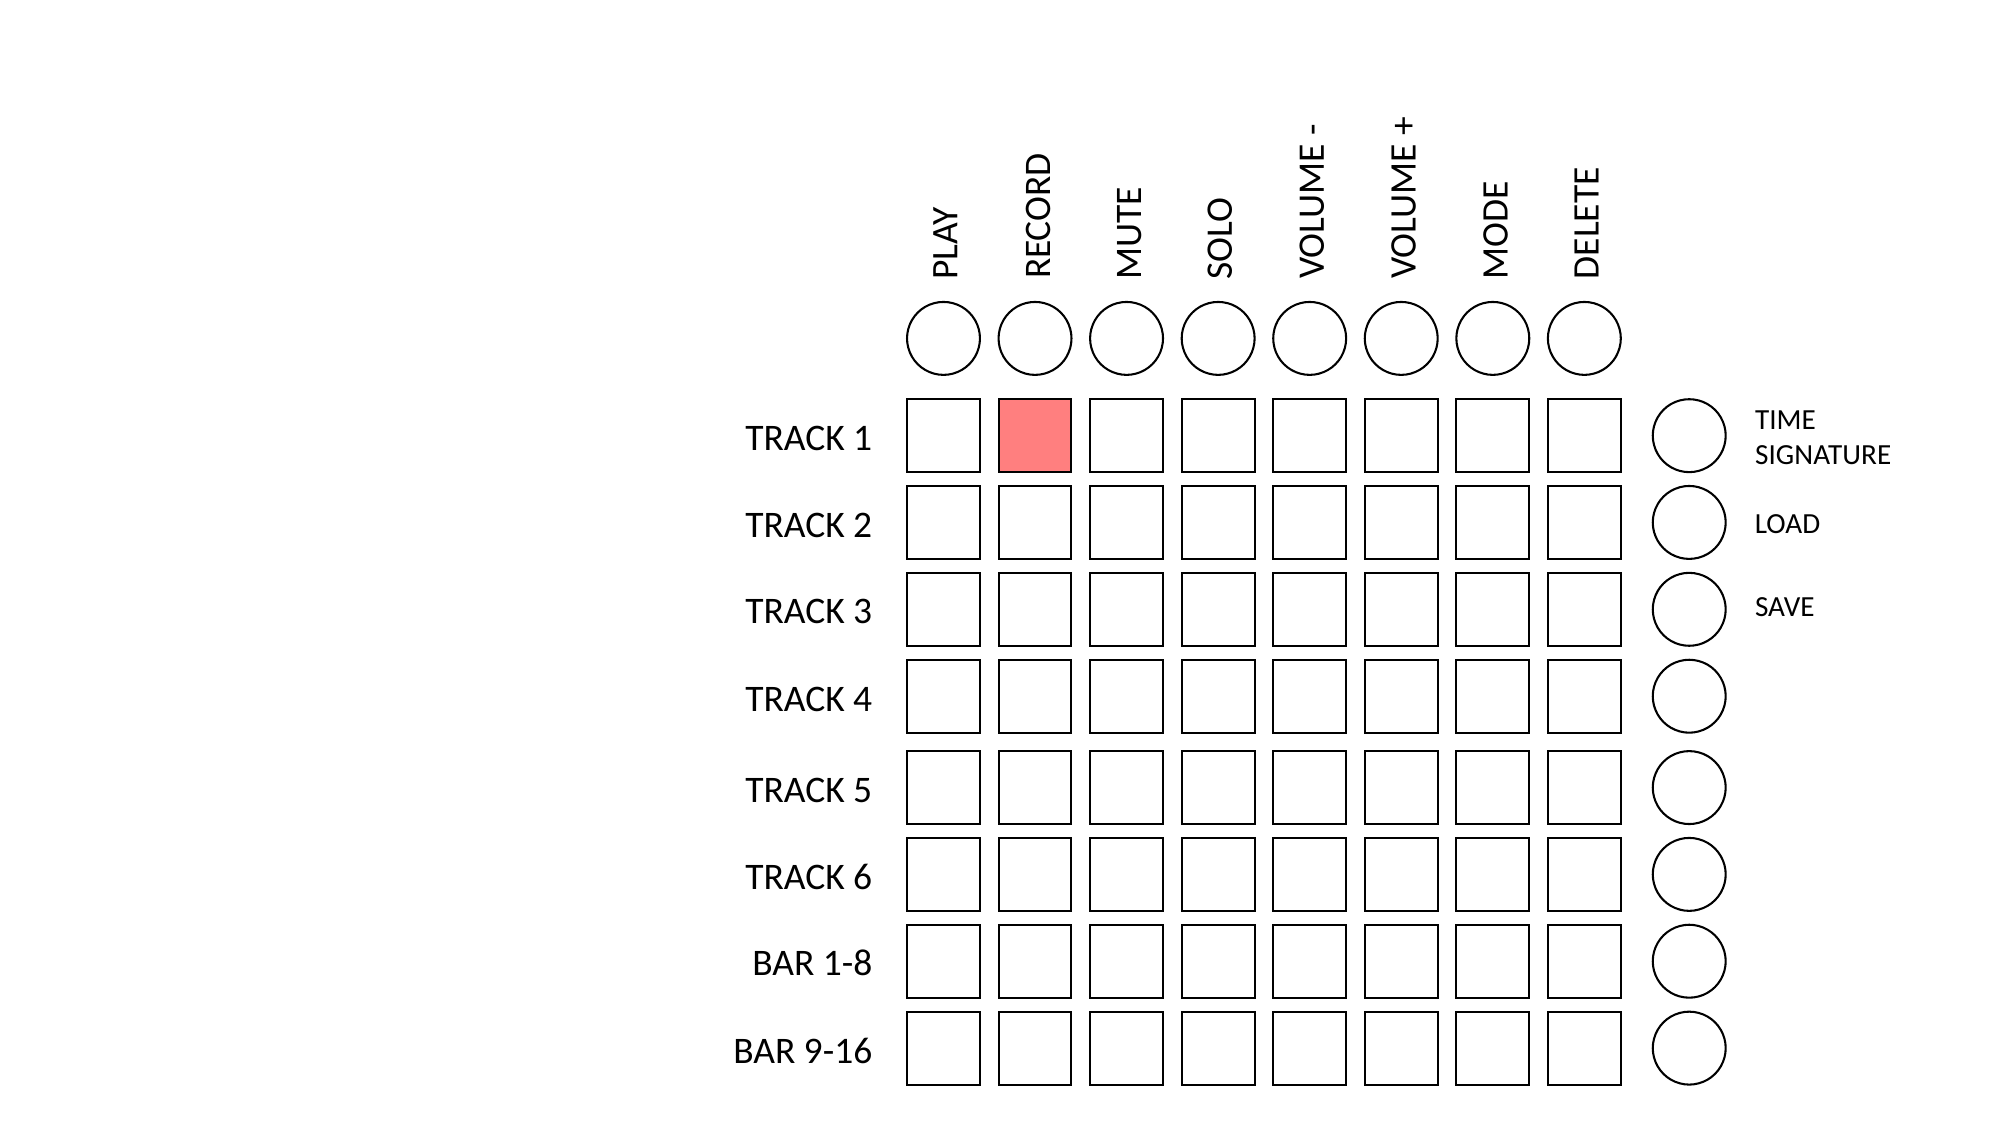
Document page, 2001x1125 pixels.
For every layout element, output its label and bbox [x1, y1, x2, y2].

text_box [717, 100, 1907, 1085]
